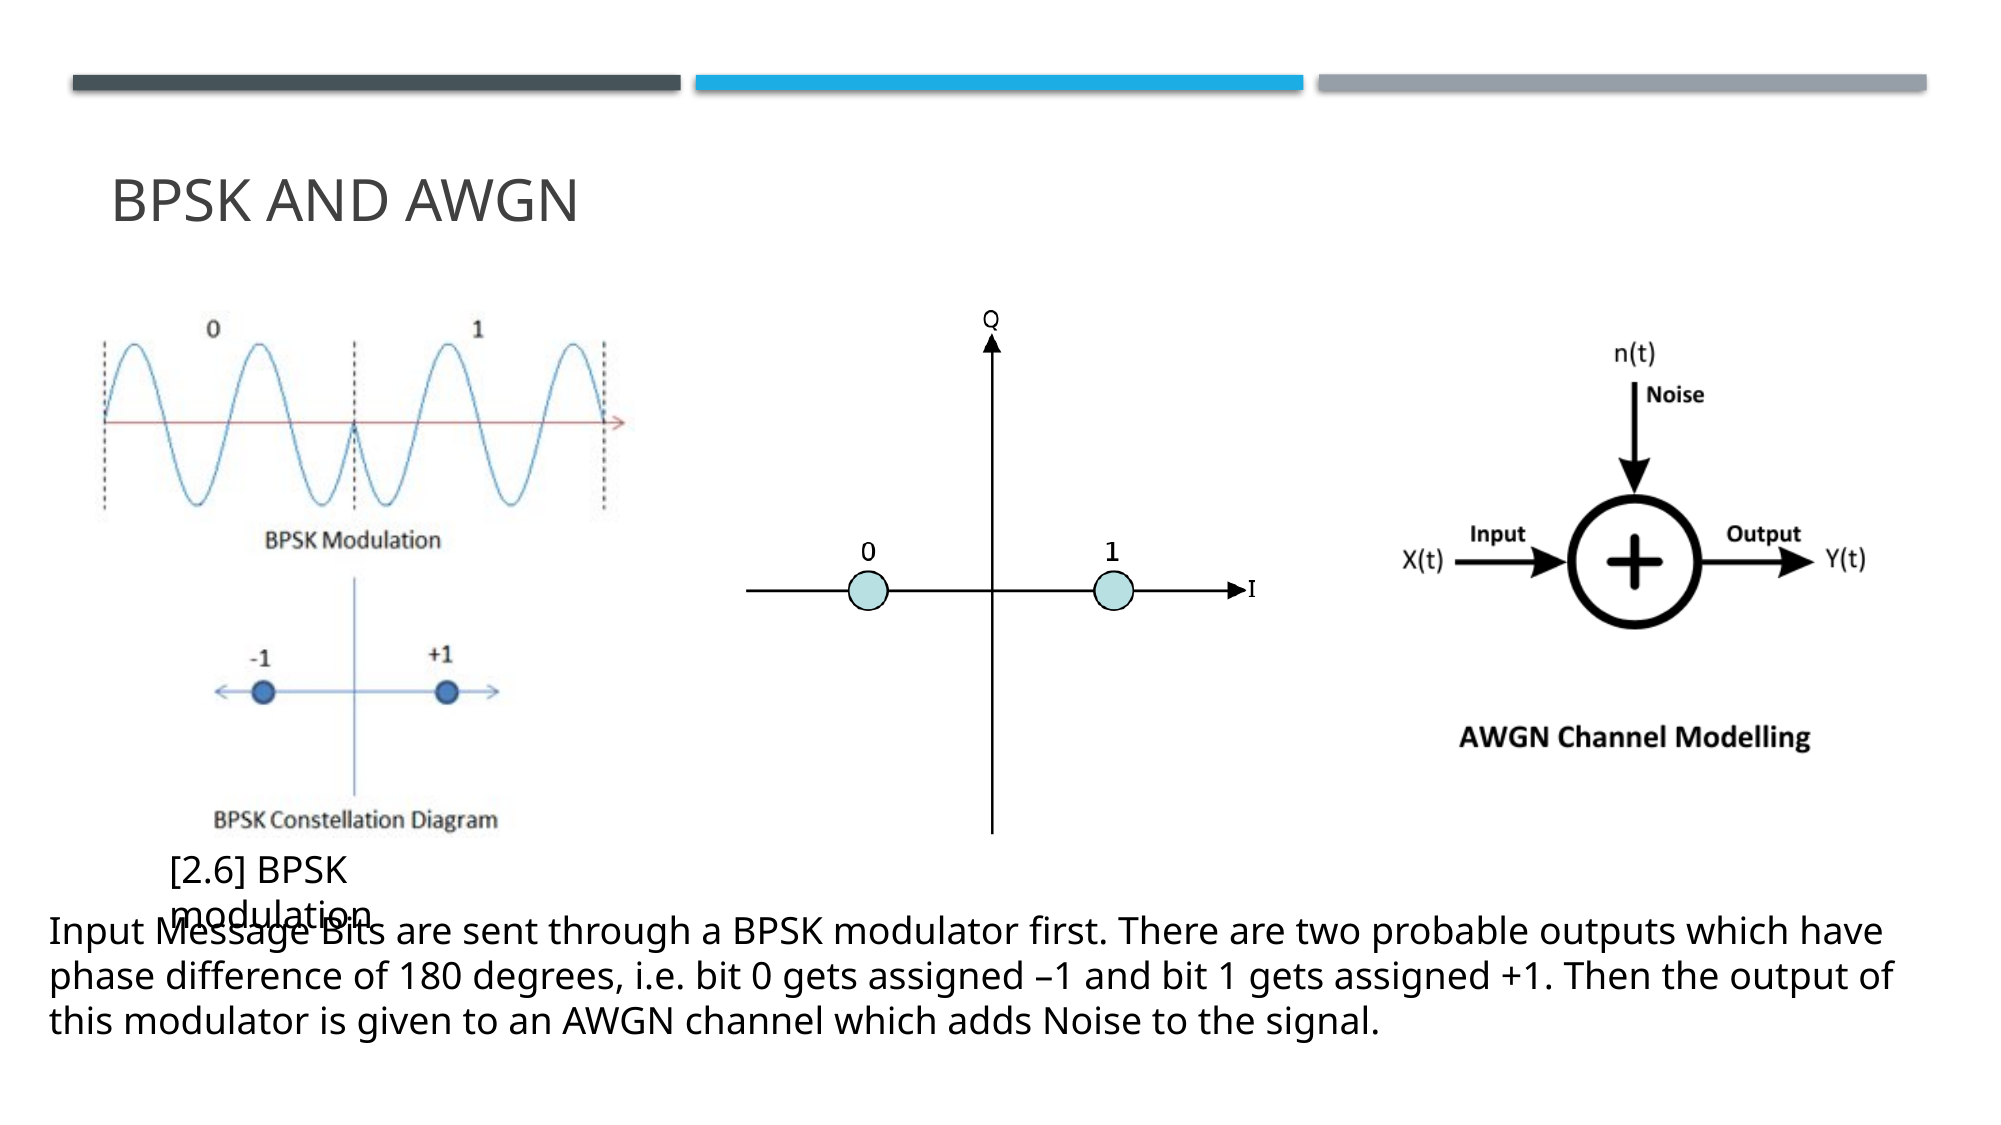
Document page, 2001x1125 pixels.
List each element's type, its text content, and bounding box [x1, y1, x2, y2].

picture [94, 310, 635, 839]
picture [744, 310, 1256, 836]
text_box Input Message Bits are sent through a BPSK modulator first. There are two probable outputs which have phase difference of 180 degrees, i.e. bit 0 gets assigned –1 and bit 1 gets assigned +1. Then the output of this modulator is given to an AWGN channel which adds Noise to the signal. [33, 899, 1965, 1095]
text_box [2.6] BPSK modulation [154, 847, 569, 944]
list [1297, 224, 1974, 901]
title Bpsk and awgn [95, 115, 1905, 311]
